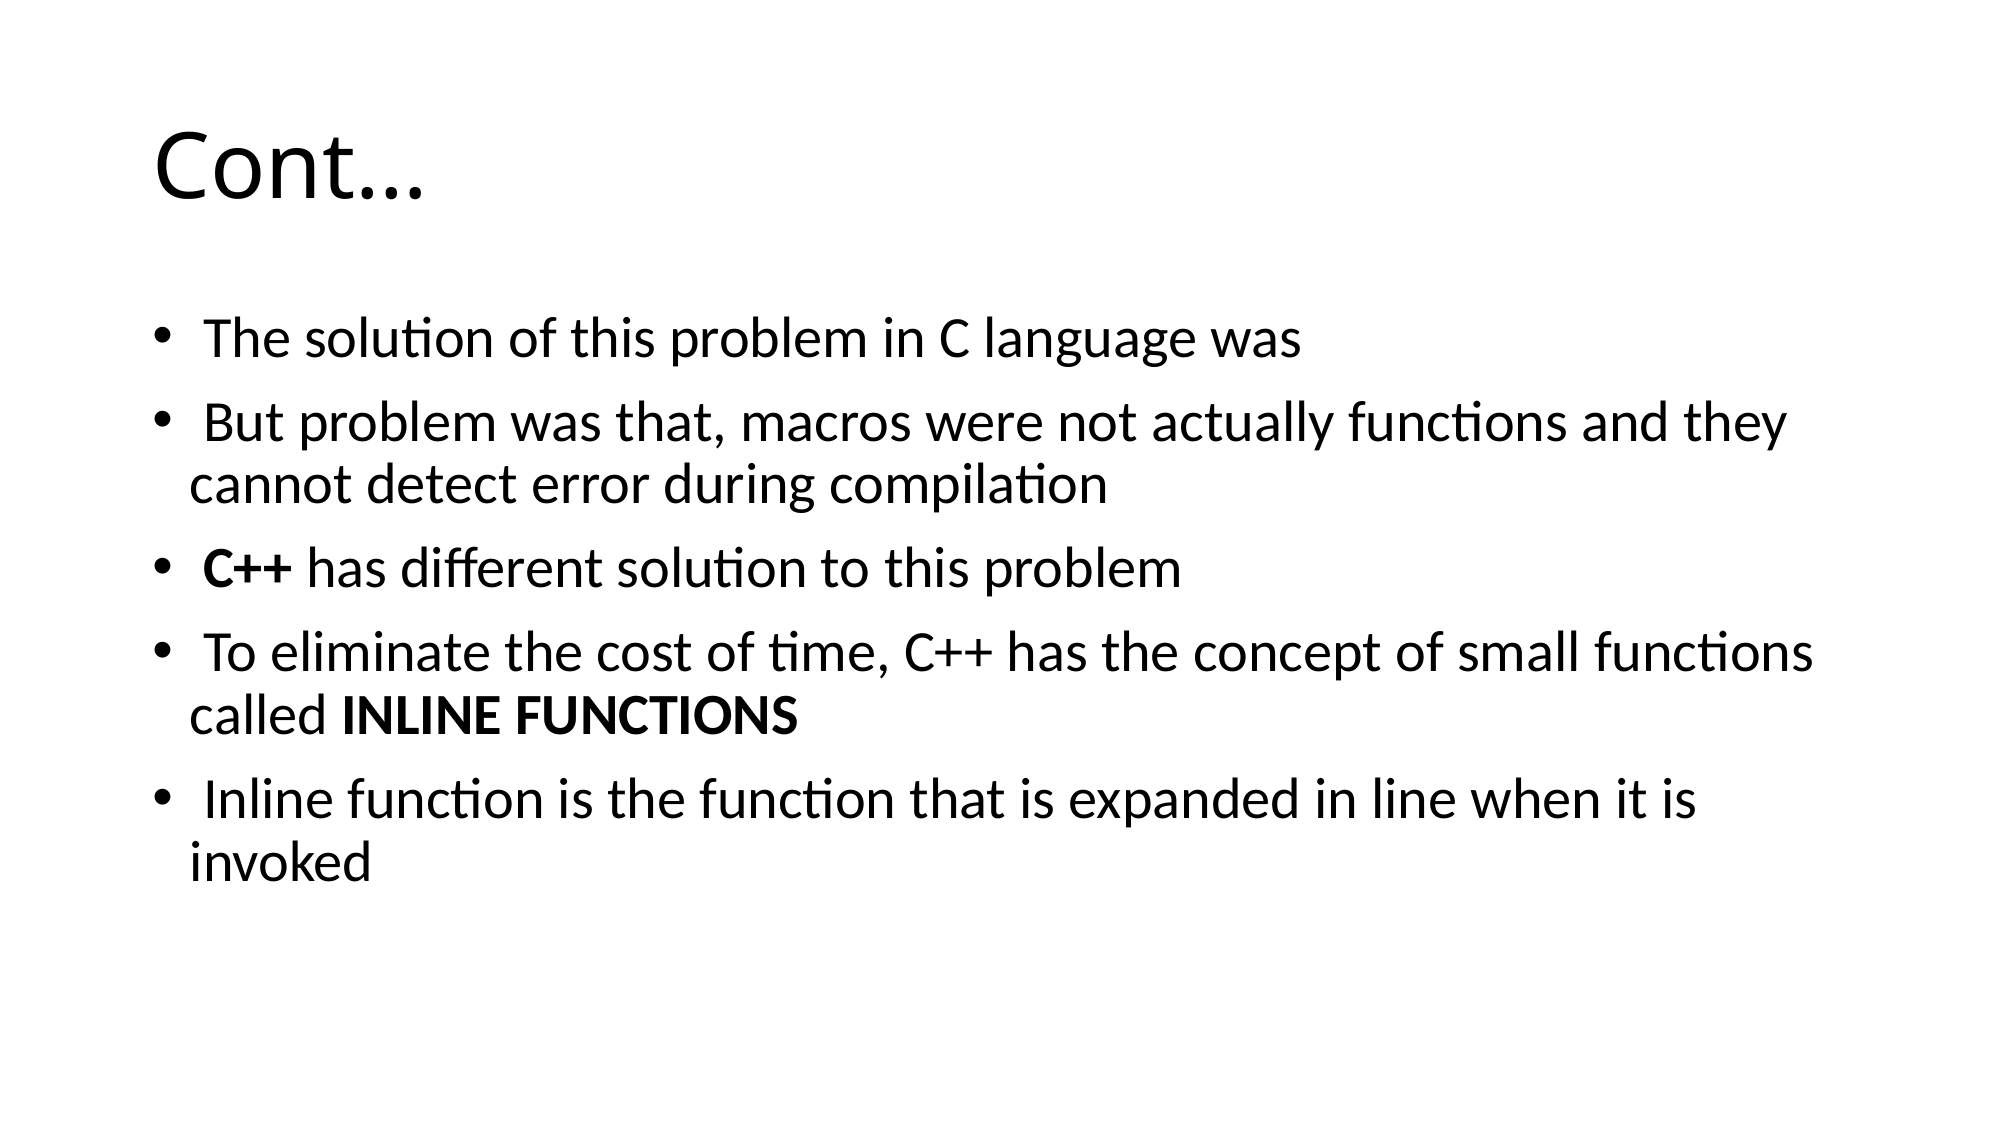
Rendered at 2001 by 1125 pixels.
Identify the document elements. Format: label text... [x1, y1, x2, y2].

title Cont… [137, 59, 1863, 278]
list The solution of this problem in C language was But problem was that, macros were not actually functions and they cannot detect error during compilation C++ has different solution to this problem To eliminate the cost of time, C++ has the concept of small functions called INLINE FUNCTIONS Inline function is the function that is expanded in line when it is invoked [137, 299, 1863, 1014]
